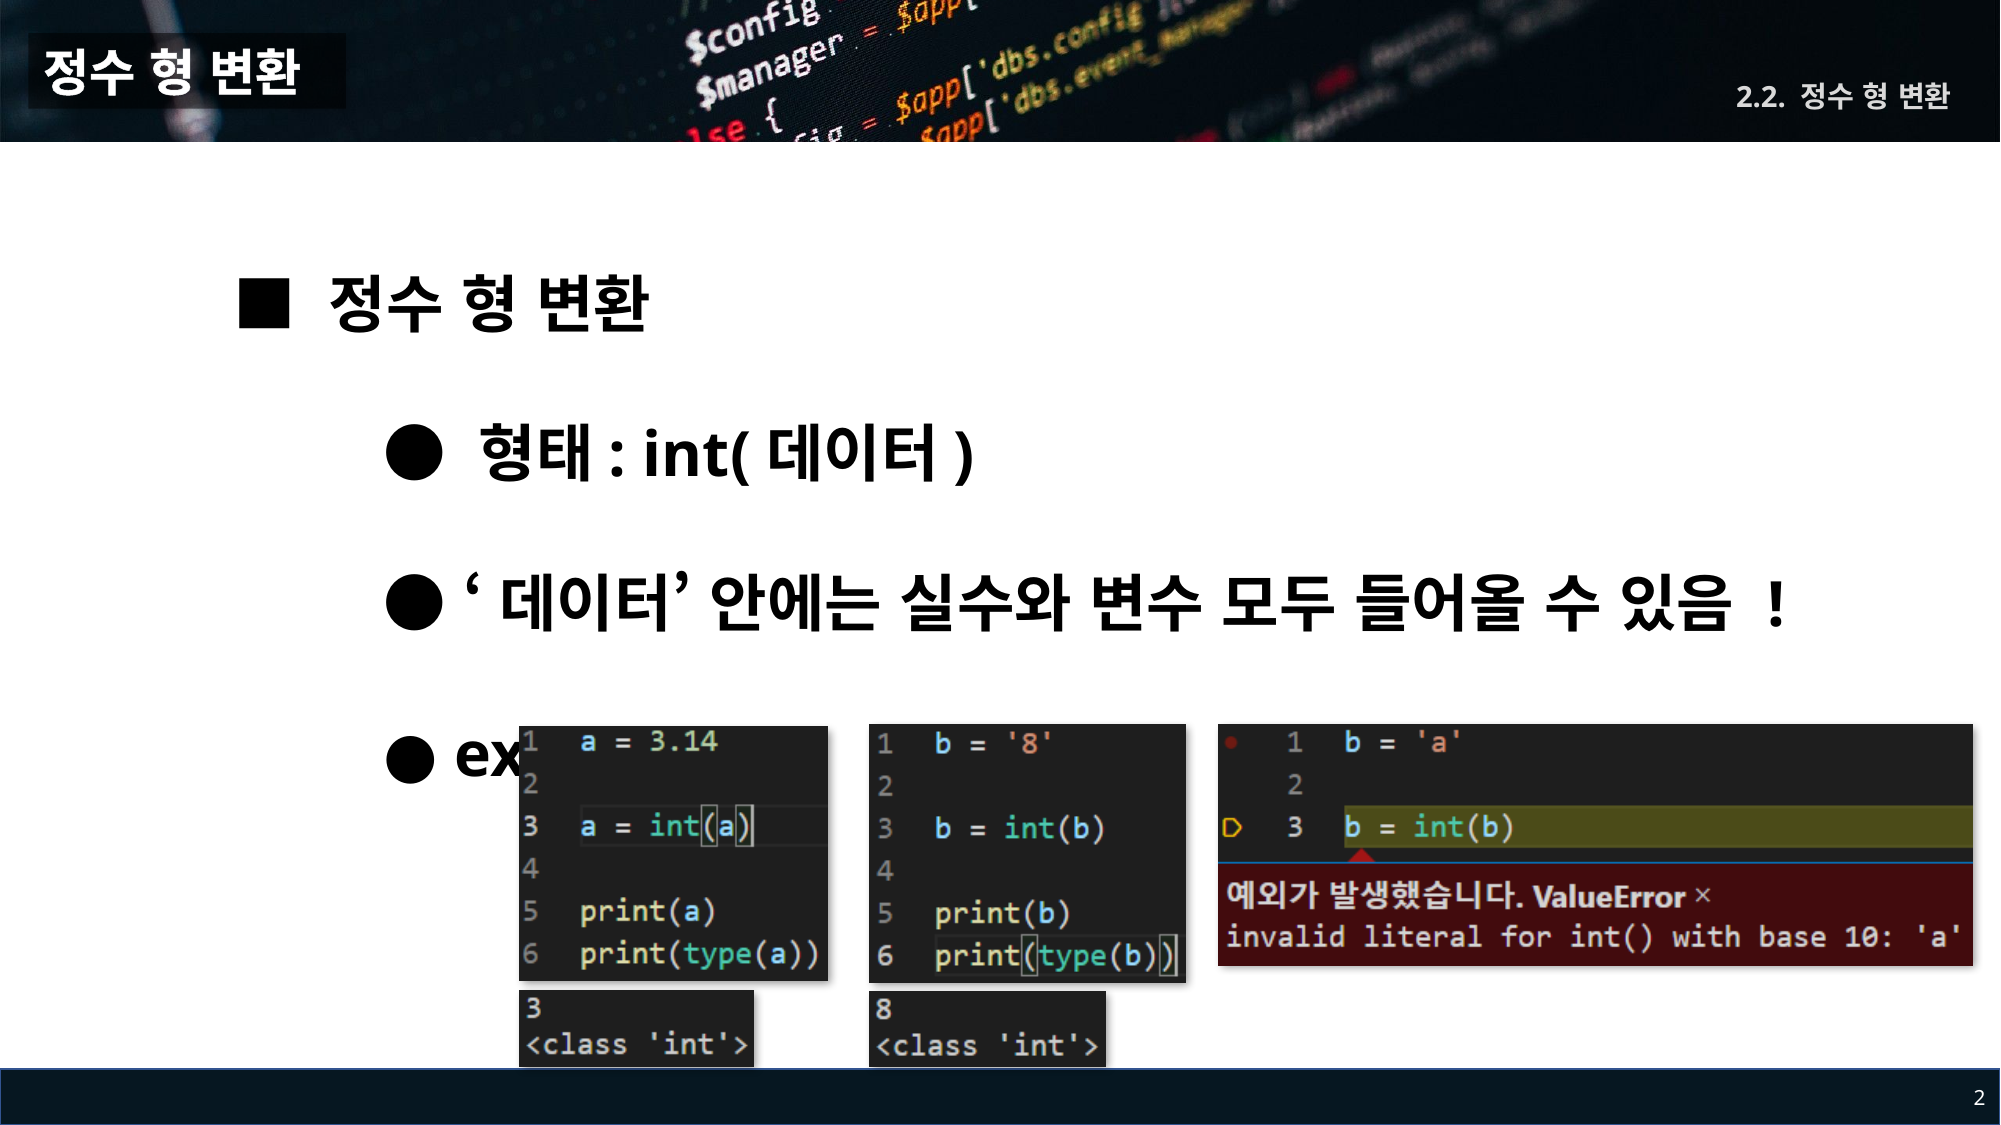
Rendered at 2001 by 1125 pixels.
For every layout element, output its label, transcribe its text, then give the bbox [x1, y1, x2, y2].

text_box ■ 정수 형 변환 ● 형태: int(데이터) ● ‘데이터’ 안에는 실수와 변수 모두 들어올 수 있음 ! ● ex) [219, 257, 1801, 797]
picture [519, 990, 754, 1067]
picture [869, 991, 1106, 1067]
picture [0, 0, 2000, 142]
picture [869, 724, 1186, 983]
picture [1218, 724, 1973, 966]
text_box 2 [0, 1068, 2000, 1125]
picture [519, 726, 828, 981]
